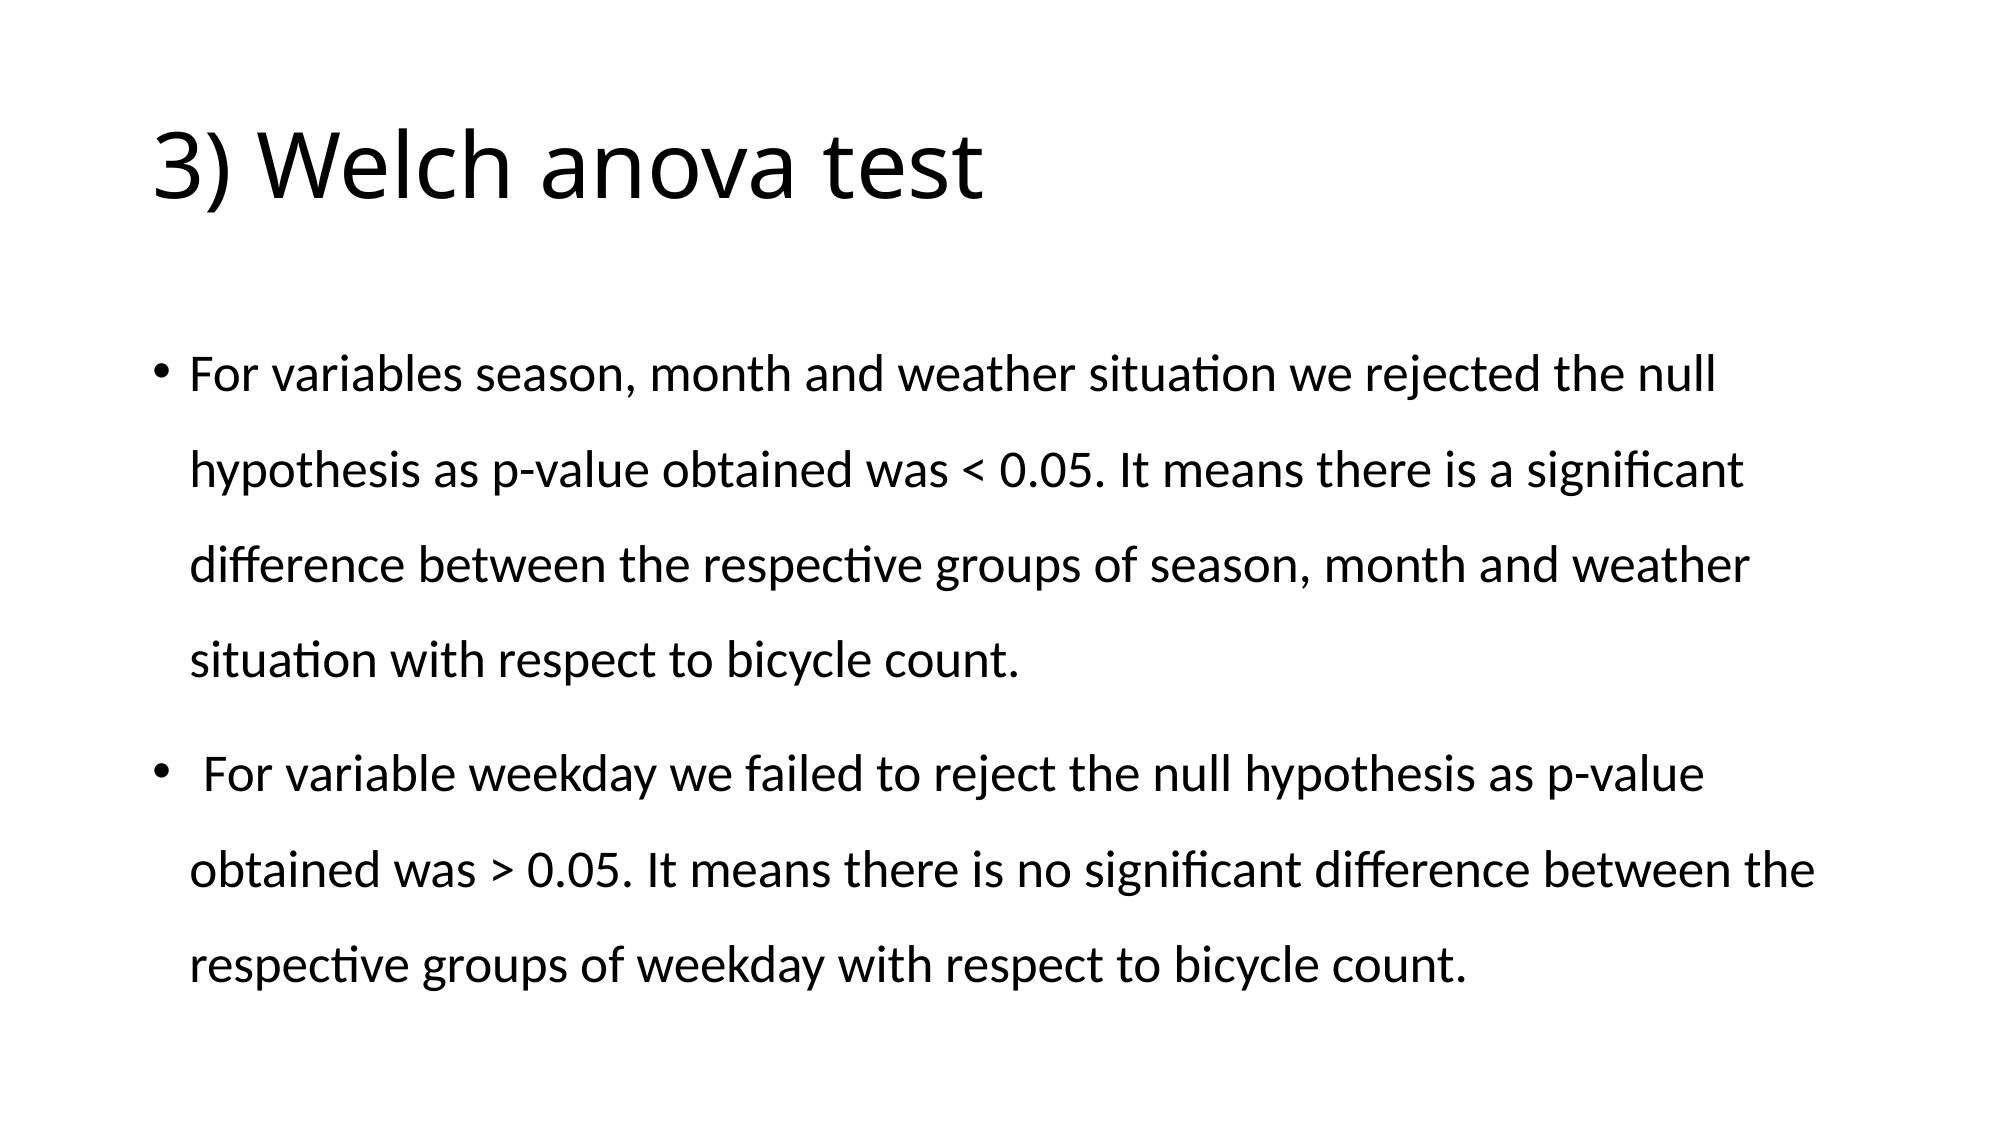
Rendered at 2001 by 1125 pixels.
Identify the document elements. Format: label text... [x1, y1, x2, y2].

list For variables season, month and weather situation we rejected the null hypothesis as p-value obtained was < 0.05. It means there is a significant difference between the respective groups of season, month and weather situation with respect to bicycle count. For variable weekday we failed to reject the null hypothesis as p-value obtained was > 0.05. It means there is no significant difference between the respective groups of weekday with respect to bicycle count. [137, 299, 1863, 1014]
title 3) Welch anova test [137, 59, 1863, 278]
